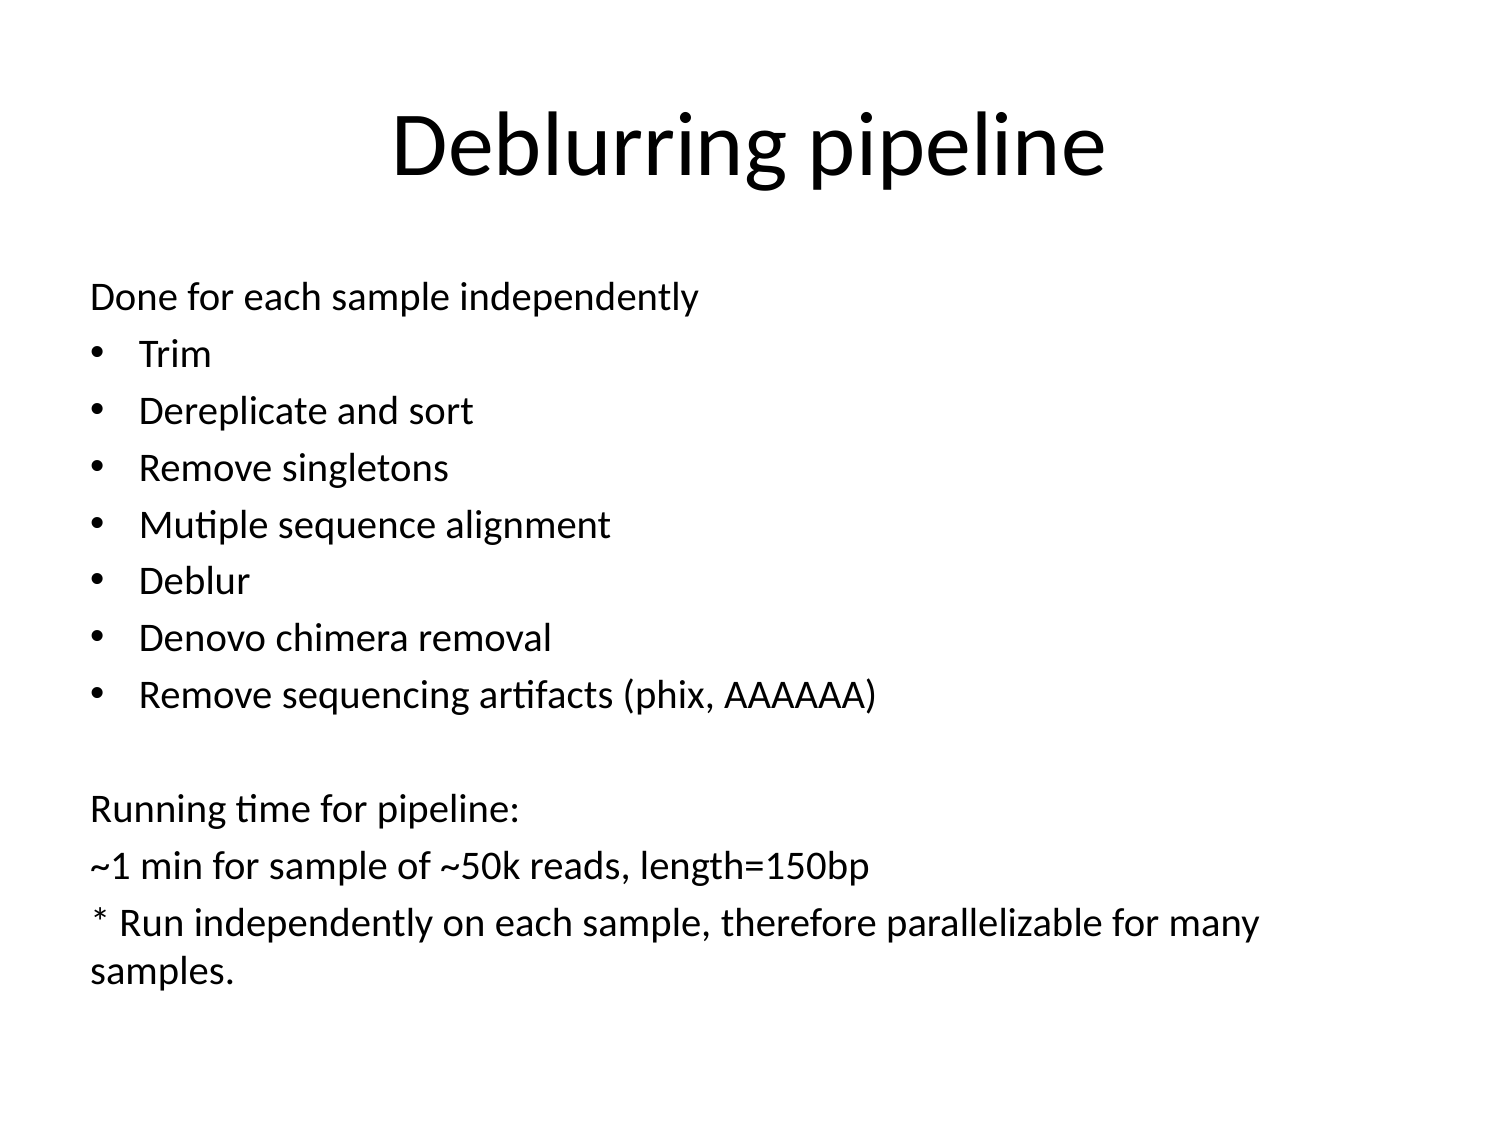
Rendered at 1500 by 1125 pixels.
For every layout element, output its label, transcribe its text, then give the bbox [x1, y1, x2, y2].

title Deblurring pipeline [75, 45, 1425, 233]
list Done for each sample independently Trim Dereplicate and sort Remove singletons Mutiple sequence alignment Deblur Denovo chimera removal Remove sequencing artifacts (phix, AAAAAA) Running time for pipeline: ~1 min for sample of ~50k reads, length=150bp * Run independently on each sample, therefore parallelizable for many samples. [75, 262, 1425, 1005]
